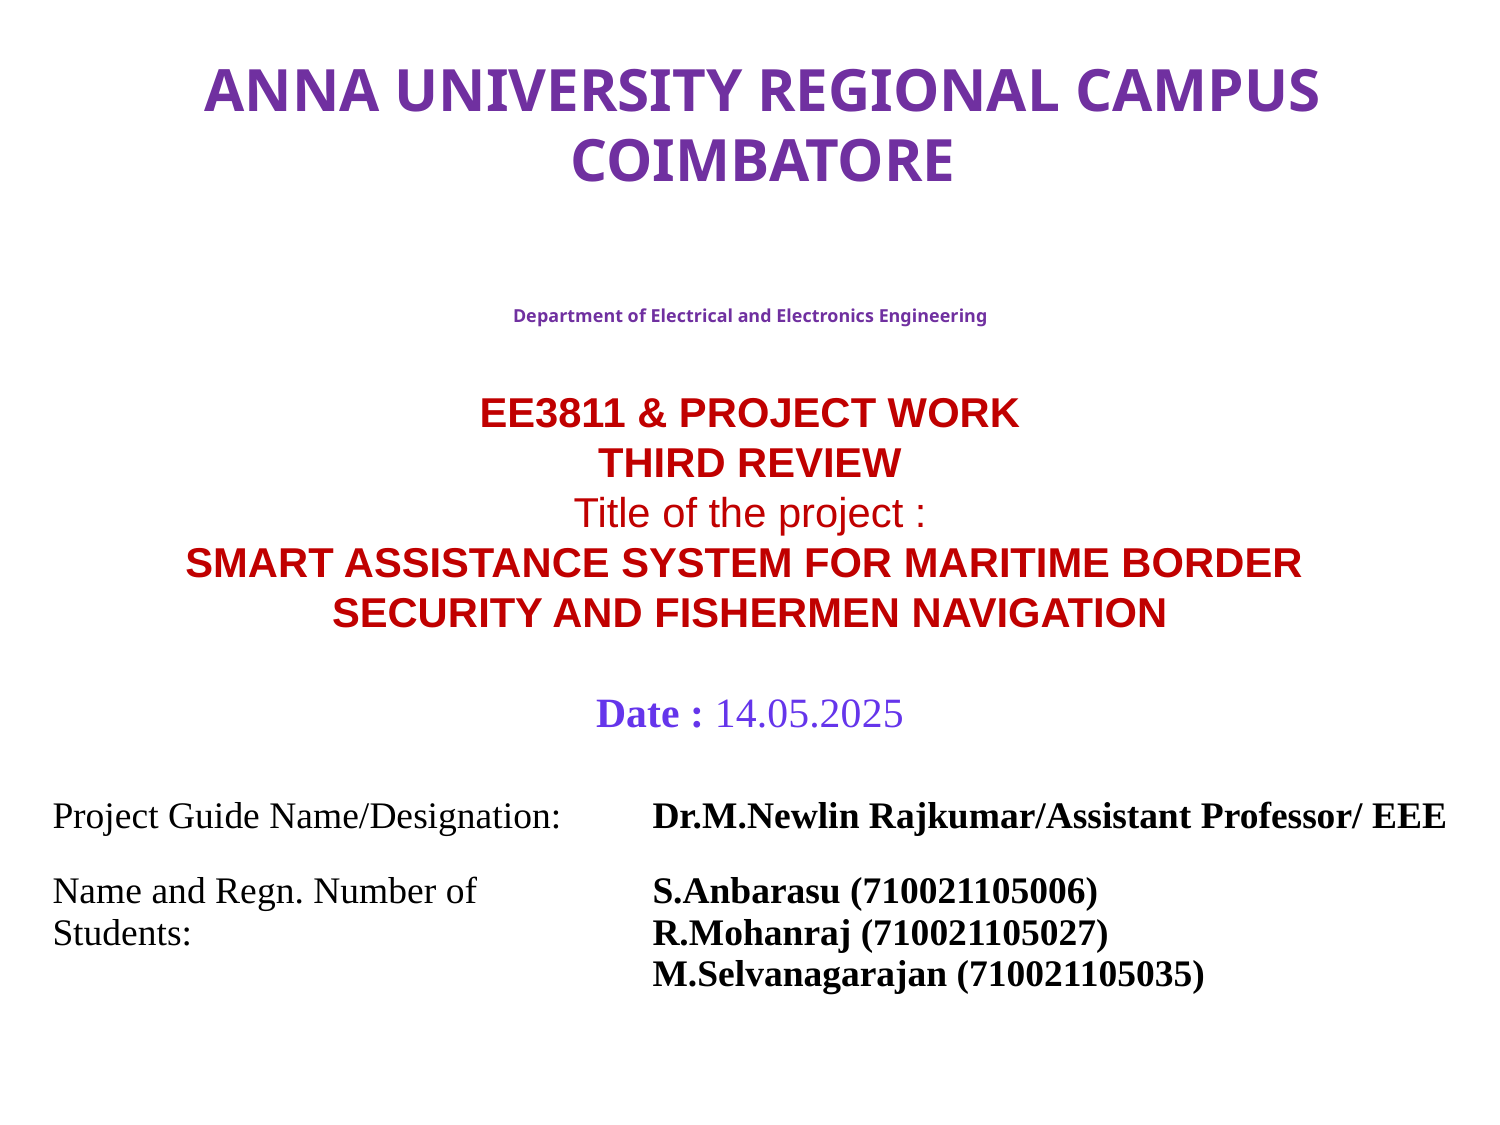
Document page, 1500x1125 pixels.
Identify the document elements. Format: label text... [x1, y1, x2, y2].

table_header Project Guide Name/Designation: [38, 788, 638, 863]
title Department of Electrical and Electronics Engineering [113, 273, 1389, 378]
table_cell S.Anbarasu (710021105006) R.Mohanraj (710021105027) M.Selvanagarajan (710021105035) [638, 863, 1475, 1002]
text_box ANNA UNIVERSITY REGIONAL CAMPUS COIMBATORE [75, 75, 1450, 226]
table_header Dr.M.Newlin Rajkumar/Assistant Professor/ EEE [638, 788, 1475, 863]
table_cell Name and Regn. Number of Students: [38, 863, 638, 1002]
text_box EE3811 & PROJECT WORK THIRD REVIEW Title of the project : SMART ASSISTANCE SYSTEM FOR MARITIME BORDER SECURITY AND FISHERMEN NAVIGATION Date : 14.05.2025 [106, 378, 1394, 744]
